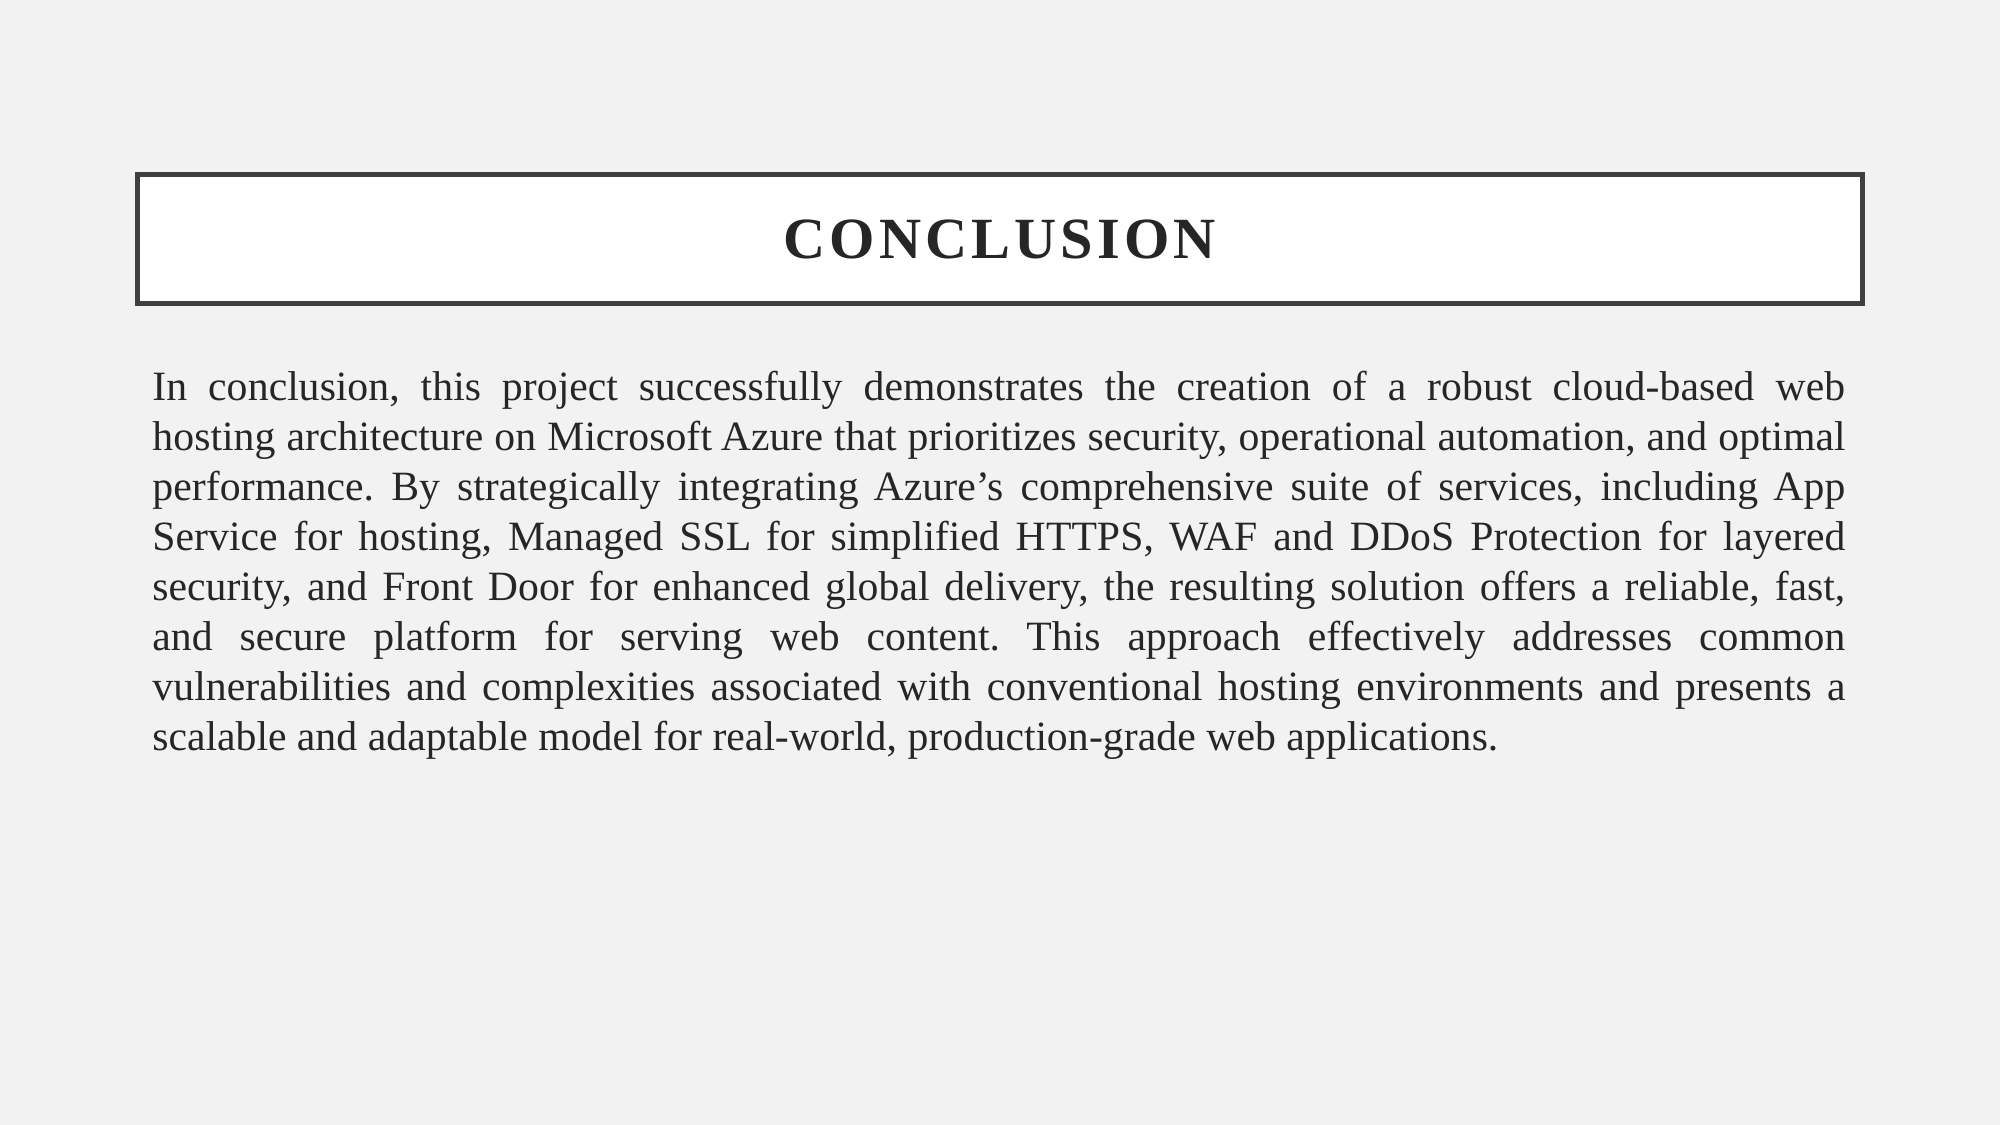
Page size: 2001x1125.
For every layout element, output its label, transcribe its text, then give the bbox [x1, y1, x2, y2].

list In conclusion, this project successfully demonstrates the creation of a robust cloud-based web hosting architecture on Microsoft Azure that prioritizes security, operational automation, and optimal performance. By strategically integrating Azure’s comprehensive suite of services, including App Service for hosting, Managed SSL for simplified HTTPS, WAF and DDoS Protection for layered security, and Front Door for enhanced global delivery, the resulting solution offers a reliable, fast, and secure platform for serving web content. This approach effectively addresses common vulnerabilities and complexities associated with conventional hosting environments and presents a scalable and adaptable model for real-world, production-grade web applications. [137, 351, 1863, 1040]
title Conclusion [135, 172, 1865, 306]
